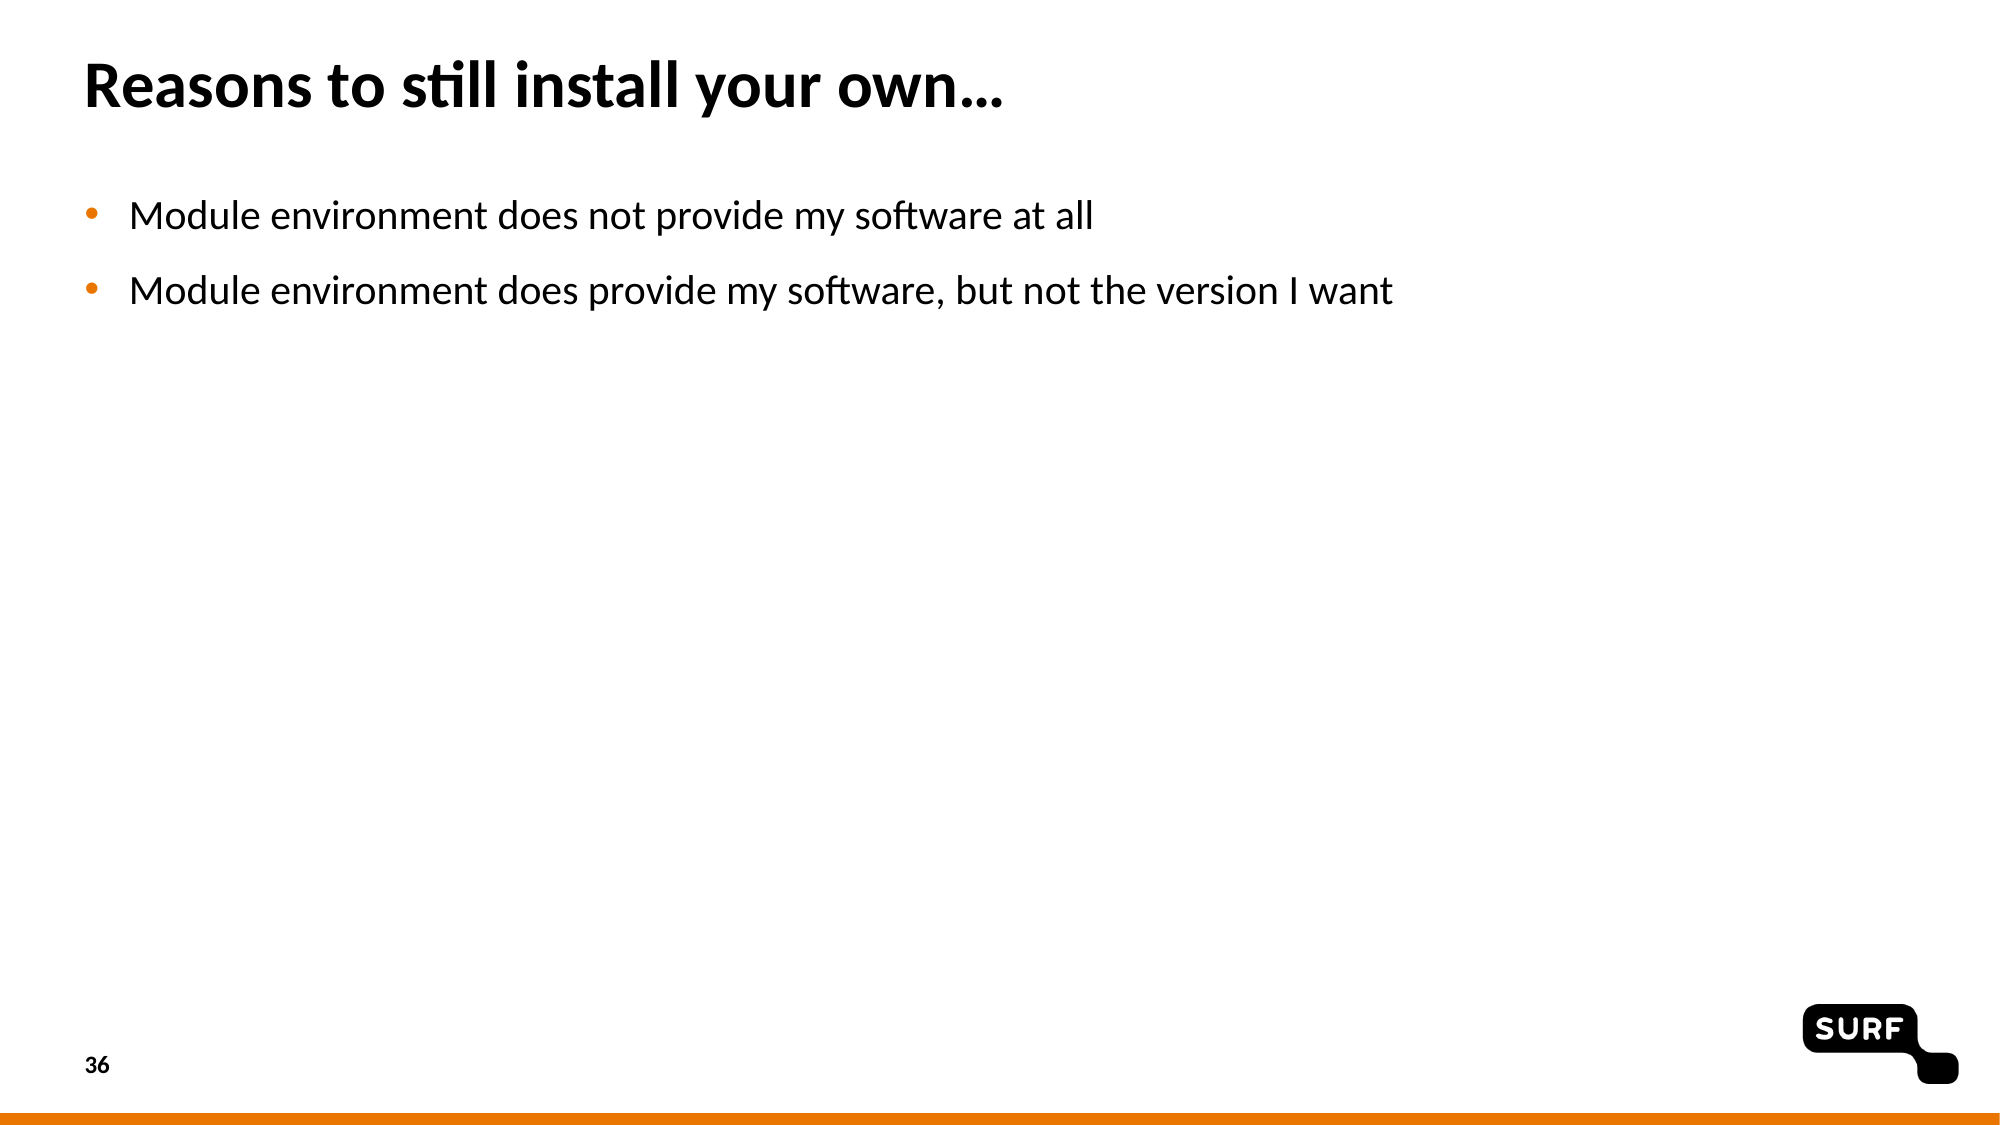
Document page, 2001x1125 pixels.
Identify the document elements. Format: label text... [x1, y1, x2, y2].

title Reasons to still install your own… [85, 44, 1914, 144]
slide_number 36 [84, 1045, 149, 1082]
list Module environment does not provide my software at all Module environment does provide my software, but not the version I want [84, 187, 1706, 919]
picture [1802, 1004, 1959, 1084]
